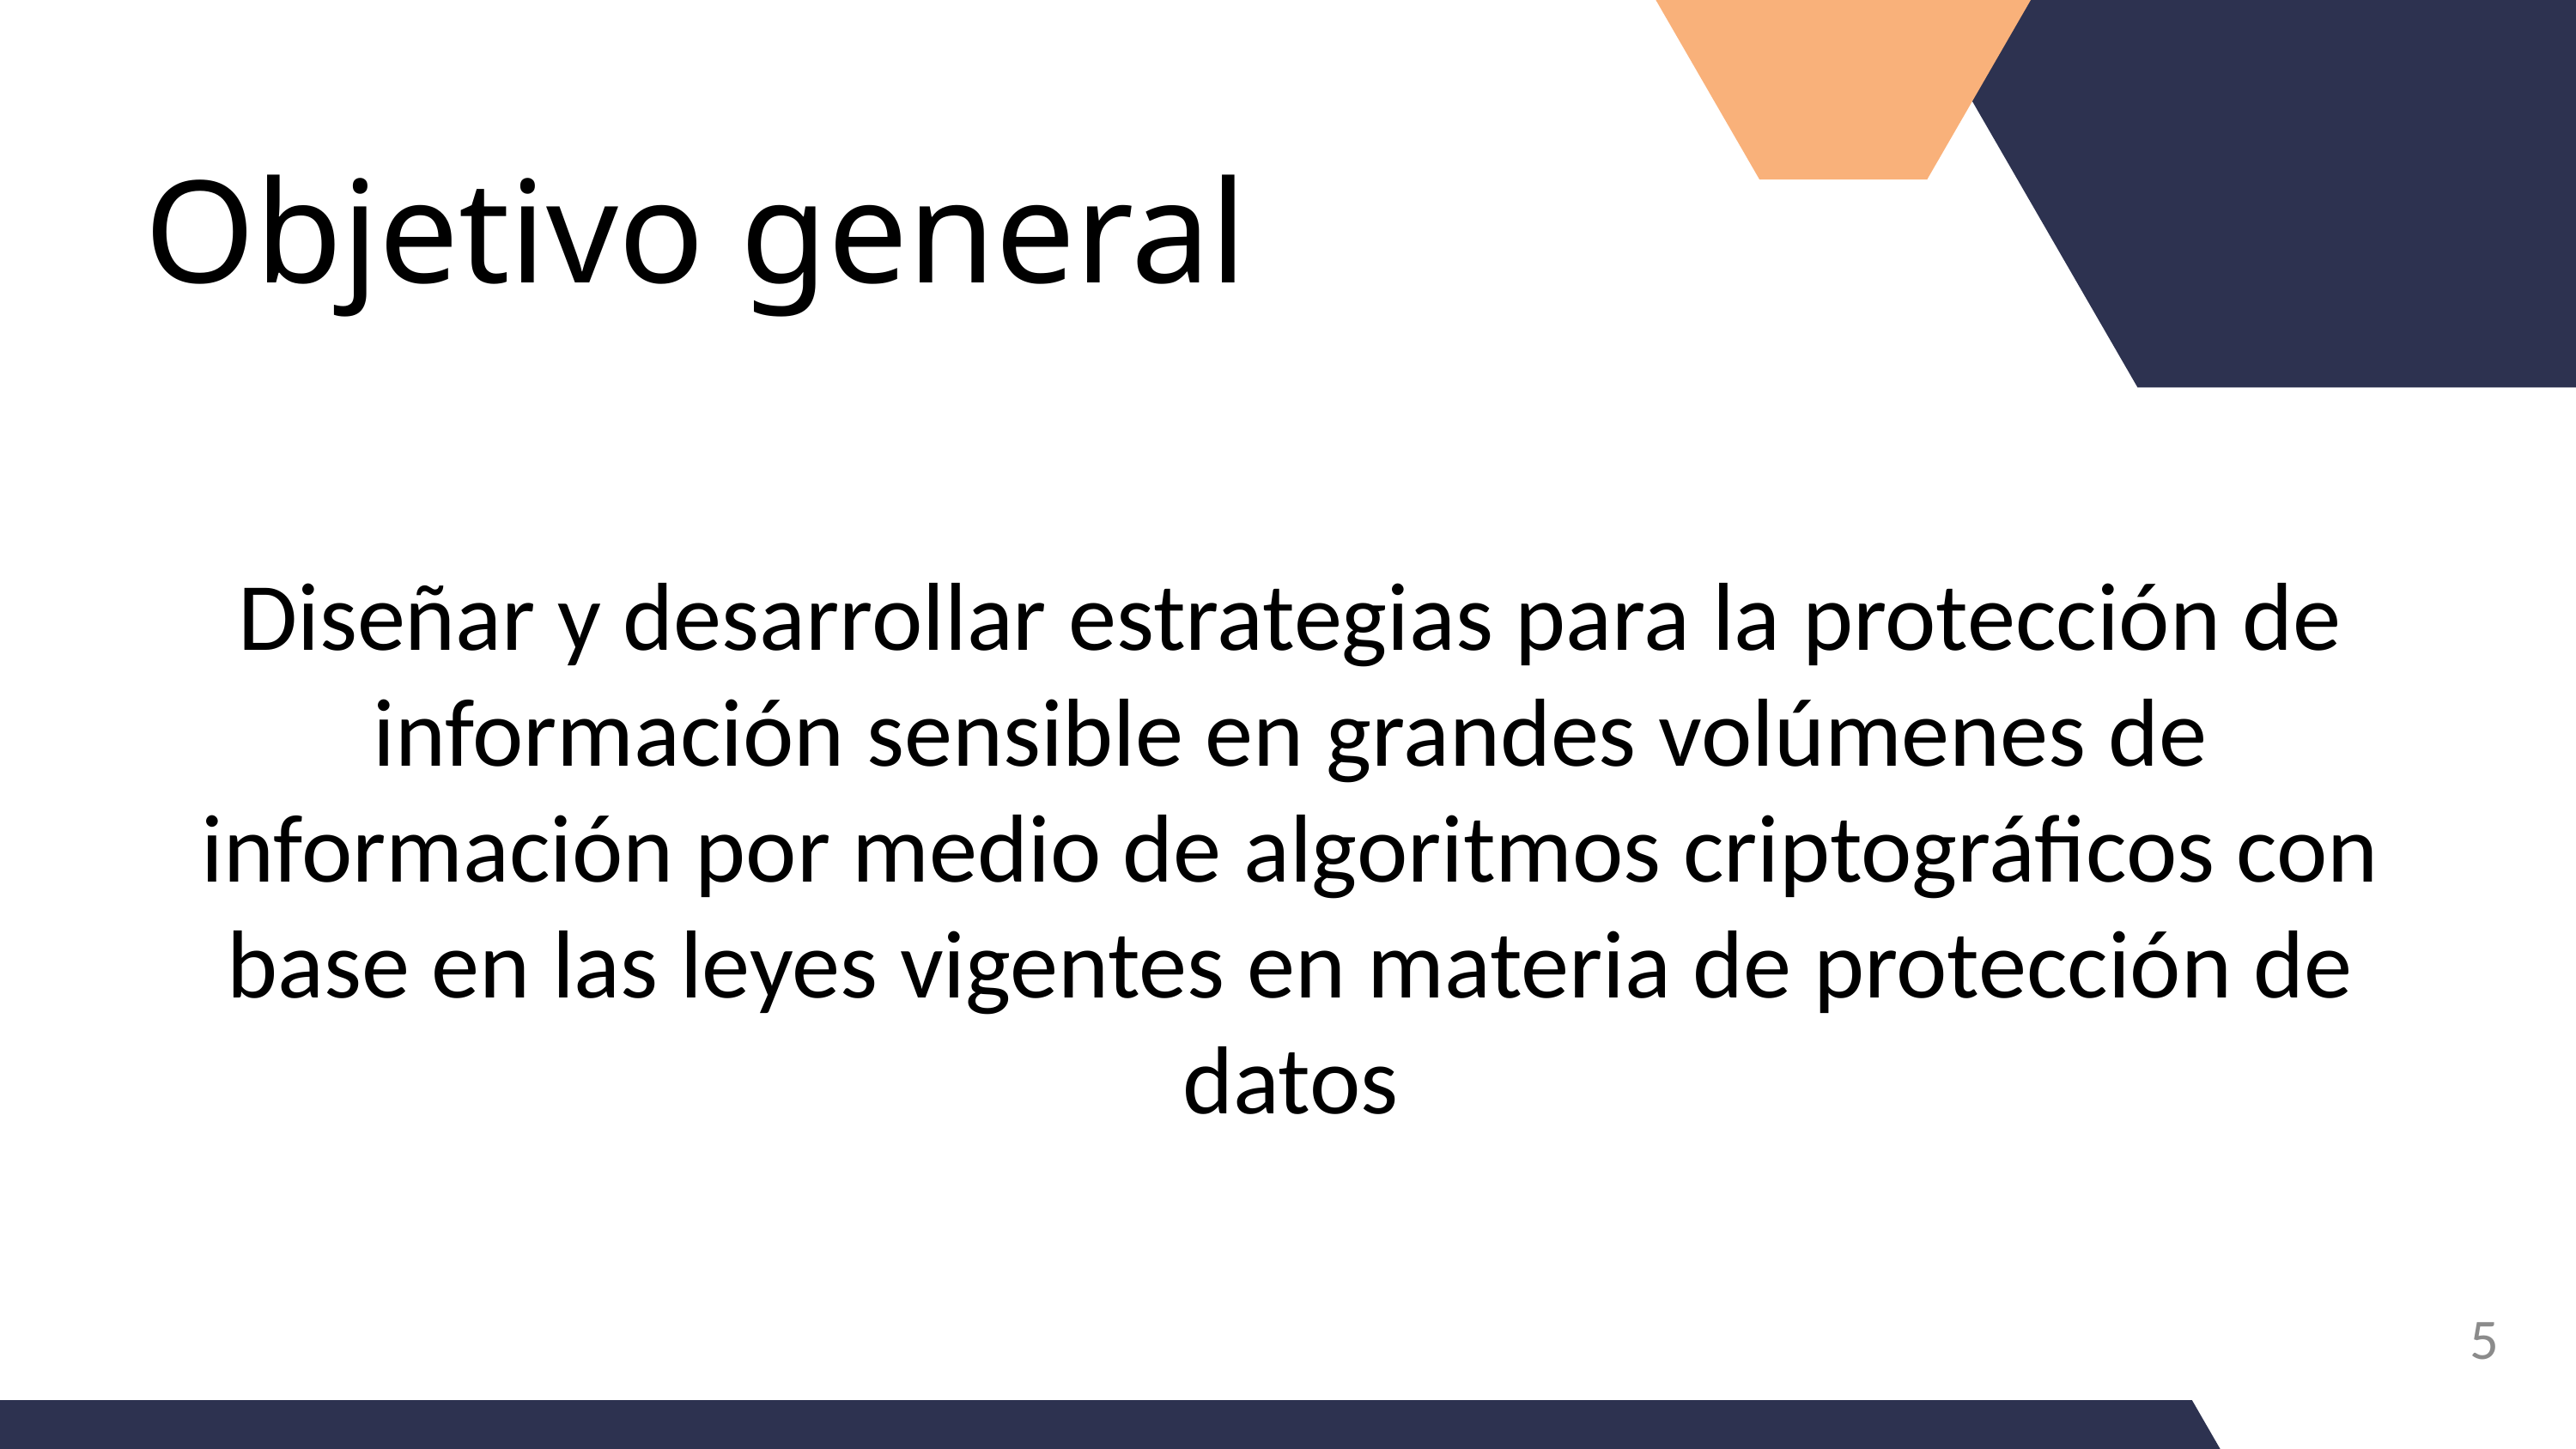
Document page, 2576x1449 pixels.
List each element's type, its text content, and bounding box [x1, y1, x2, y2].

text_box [1913, 0, 2576, 388]
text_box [1637, 0, 2050, 180]
slide_number 5 [2210, 1310, 2512, 1362]
text_box Diseñar y desarrollar estrategias para la protección de información sensible en grandes volúmenes de información por medio de algoritmos criptográficos con base en las leyes vigentes en materia de protección de datos [144, 417, 2437, 1269]
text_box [0, 1399, 2272, 1449]
text_box Objetivo general [144, 155, 1395, 312]
